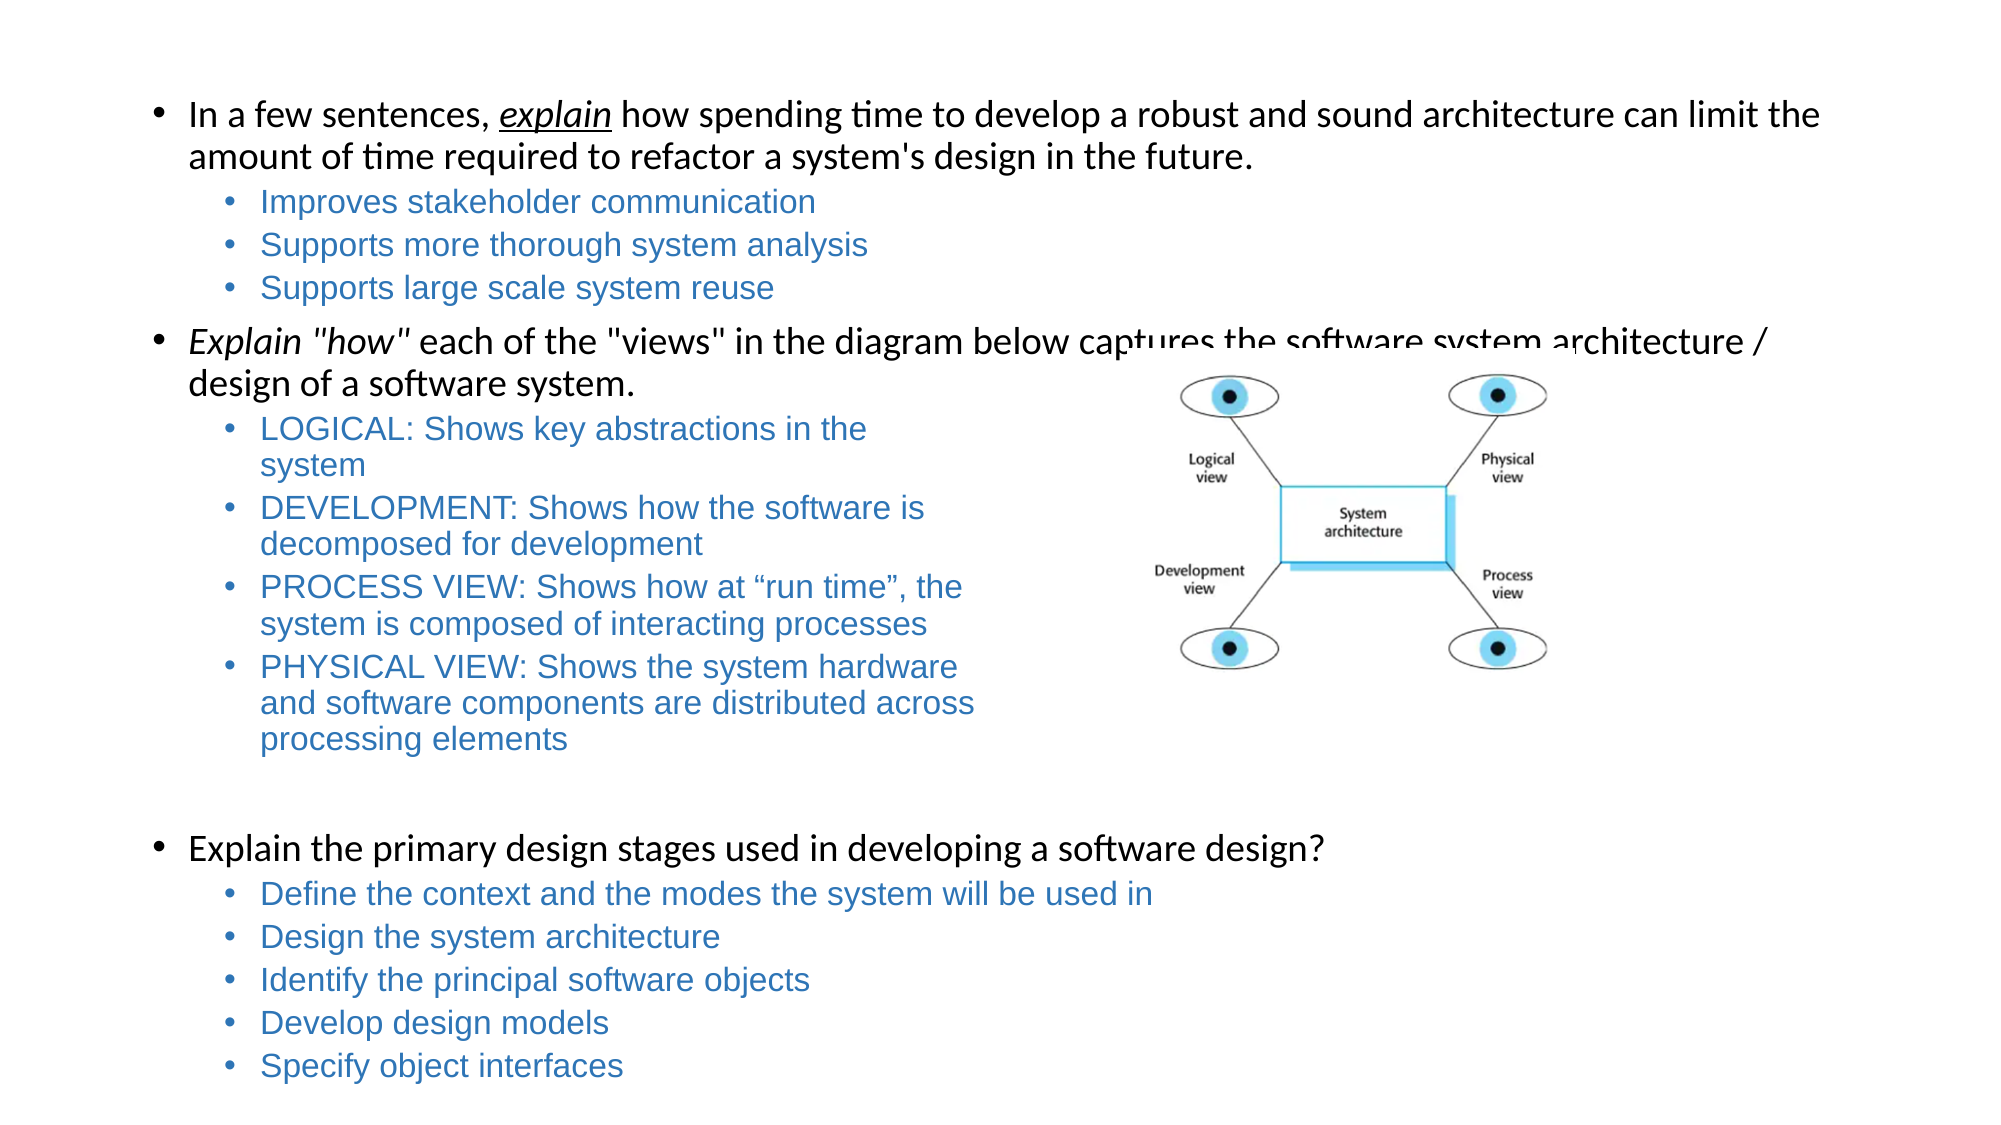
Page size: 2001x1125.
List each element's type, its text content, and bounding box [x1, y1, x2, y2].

list In a few sentences, explain how spending time to develop a robust and sound architecture can limit the amount of time required to refactor a system's design in the future. Improves stakeholder communication Supports more thorough system analysis Supports large scale system reuse Explain "how" each of the "views" in the diagram below captures the software system architecture / design of a software system. LOGICAL: Shows key abstractions in the system DEVELOPMENT: Shows how the software is decomposed for development PROCESS VIEW: Shows how at “run time”, the system is composed of interacting processes PHYSICAL VIEW: Shows the system hardware and software components are distributed across processing elements Explain the primary design stages used in developing a software design? Define the context and the modes the system will be used in Design the system architecture Identify the principal software objects Develop design models Specify object interfaces [137, 85, 1863, 1100]
picture [1127, 348, 1575, 685]
